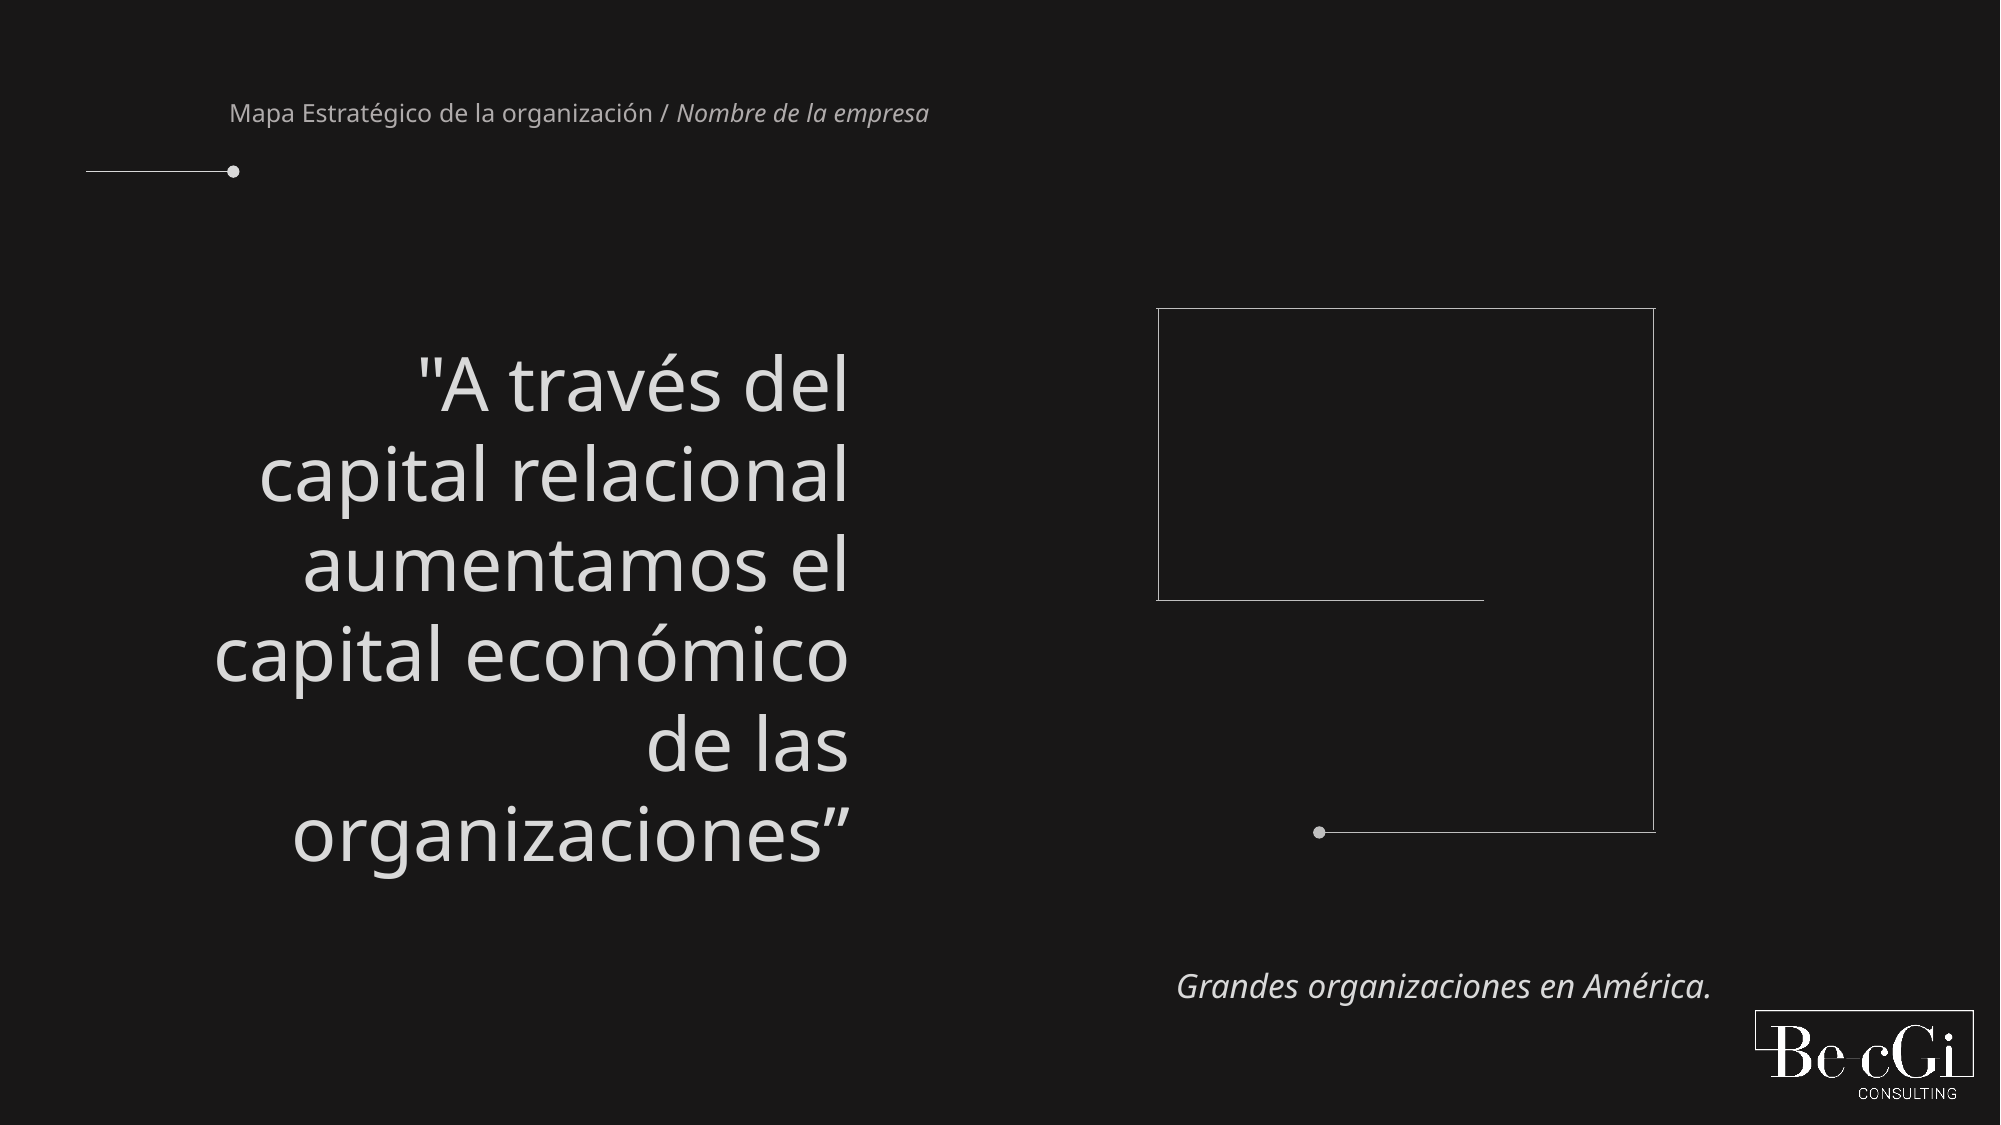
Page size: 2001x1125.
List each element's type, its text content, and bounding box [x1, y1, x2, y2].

text_box "A través del capital relacional aumentamos el capital económico de las organizaciones” [165, 329, 866, 884]
text_box Grandes organizaciones en América. [951, 957, 1938, 1013]
text_box Mapa Estratégico de la organización / Nombre de la empresa [214, 90, 1270, 135]
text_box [1156, 308, 1656, 833]
picture [1728, 982, 2000, 1125]
